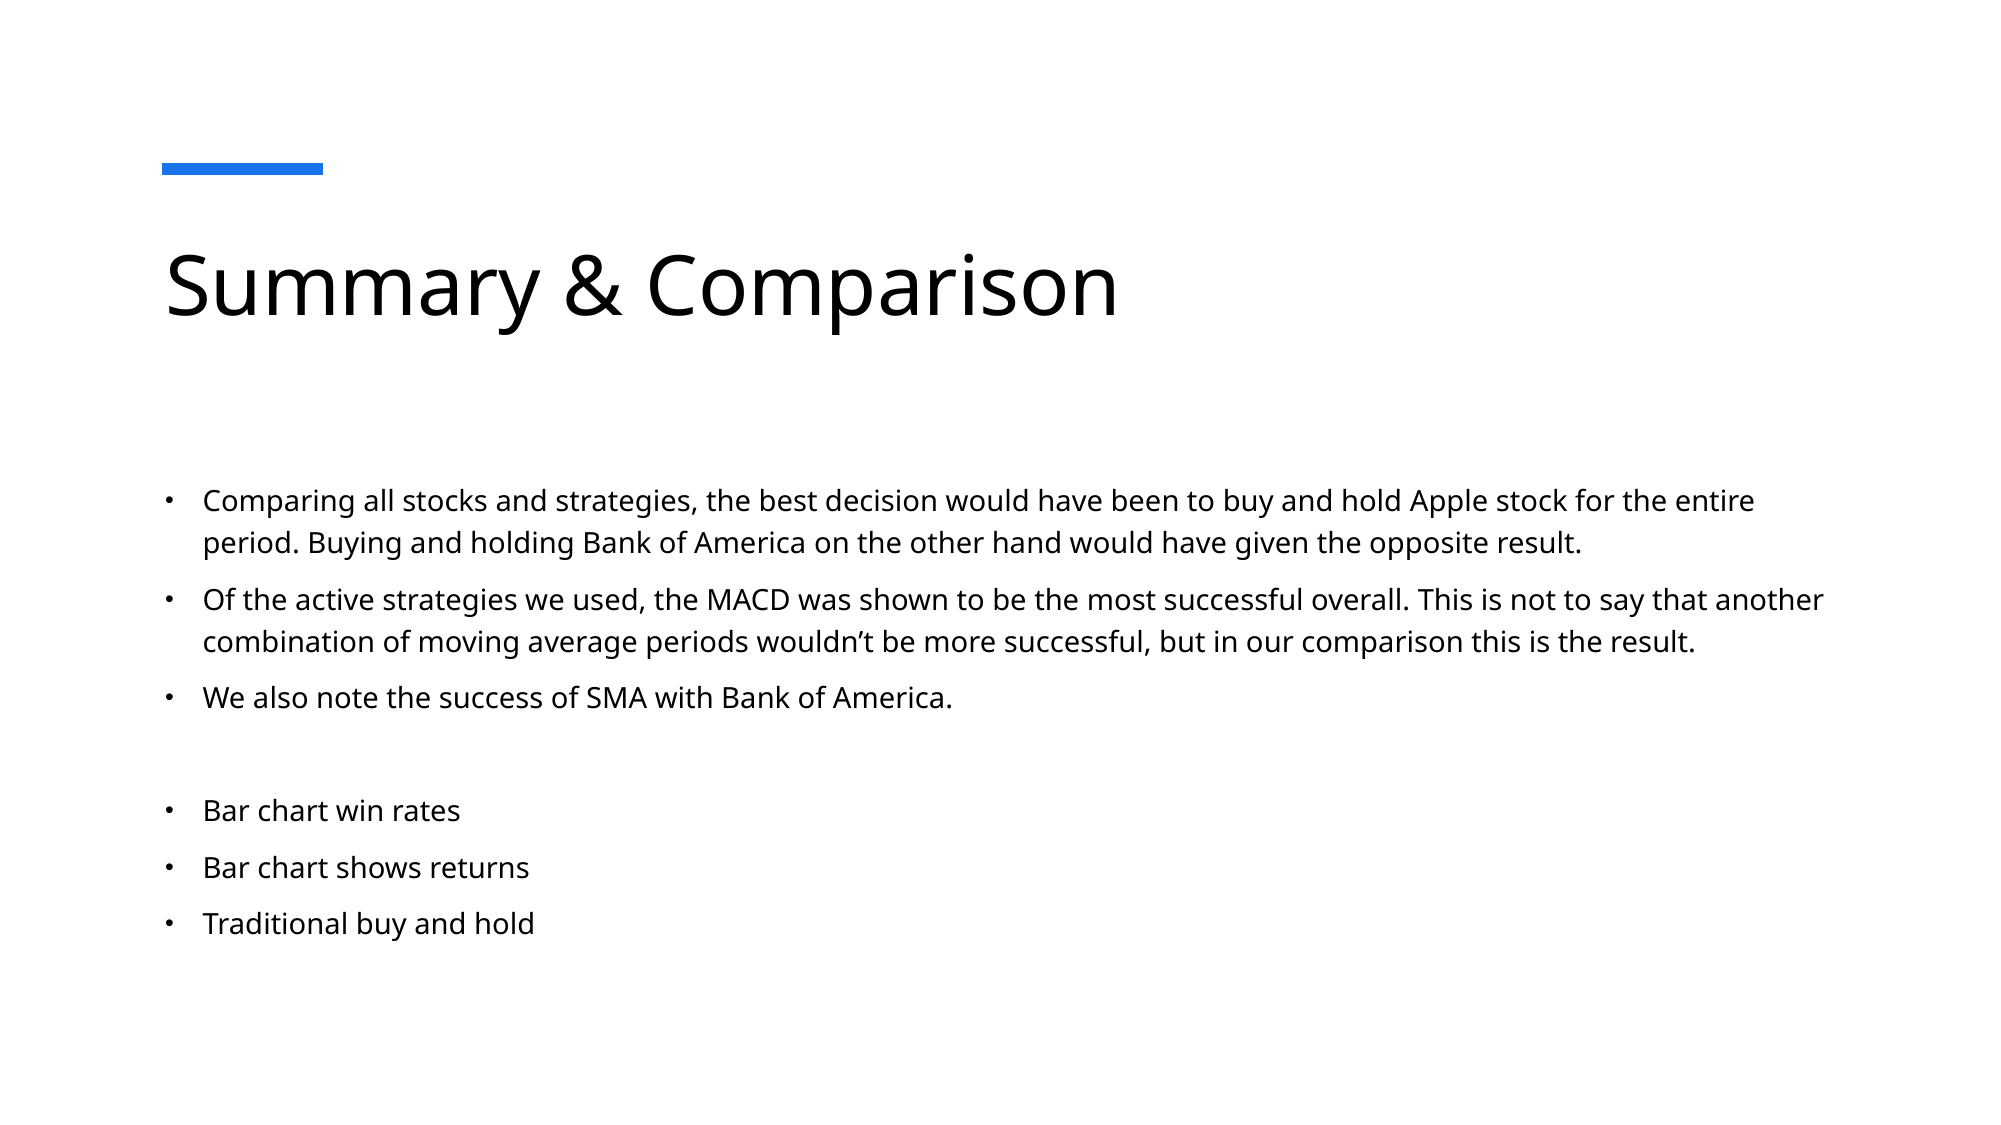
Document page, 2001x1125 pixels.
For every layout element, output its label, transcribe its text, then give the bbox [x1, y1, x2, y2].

list Comparing all stocks and strategies, the best decision would have been to buy and hold Apple stock for the entire period. Buying and holding Bank of America on the other hand would have given the opposite result. Of the active strategies we used, the MACD was shown to be the most successful overall. This is not to say that another combination of moving average periods wouldn’t be more successful, but in our comparison this is the result. We also note the success of SMA with Bank of America. Bar chart win rates Bar chart shows returns Traditional buy and hold [150, 468, 1850, 975]
title Summary & Comparison [150, 224, 1850, 441]
